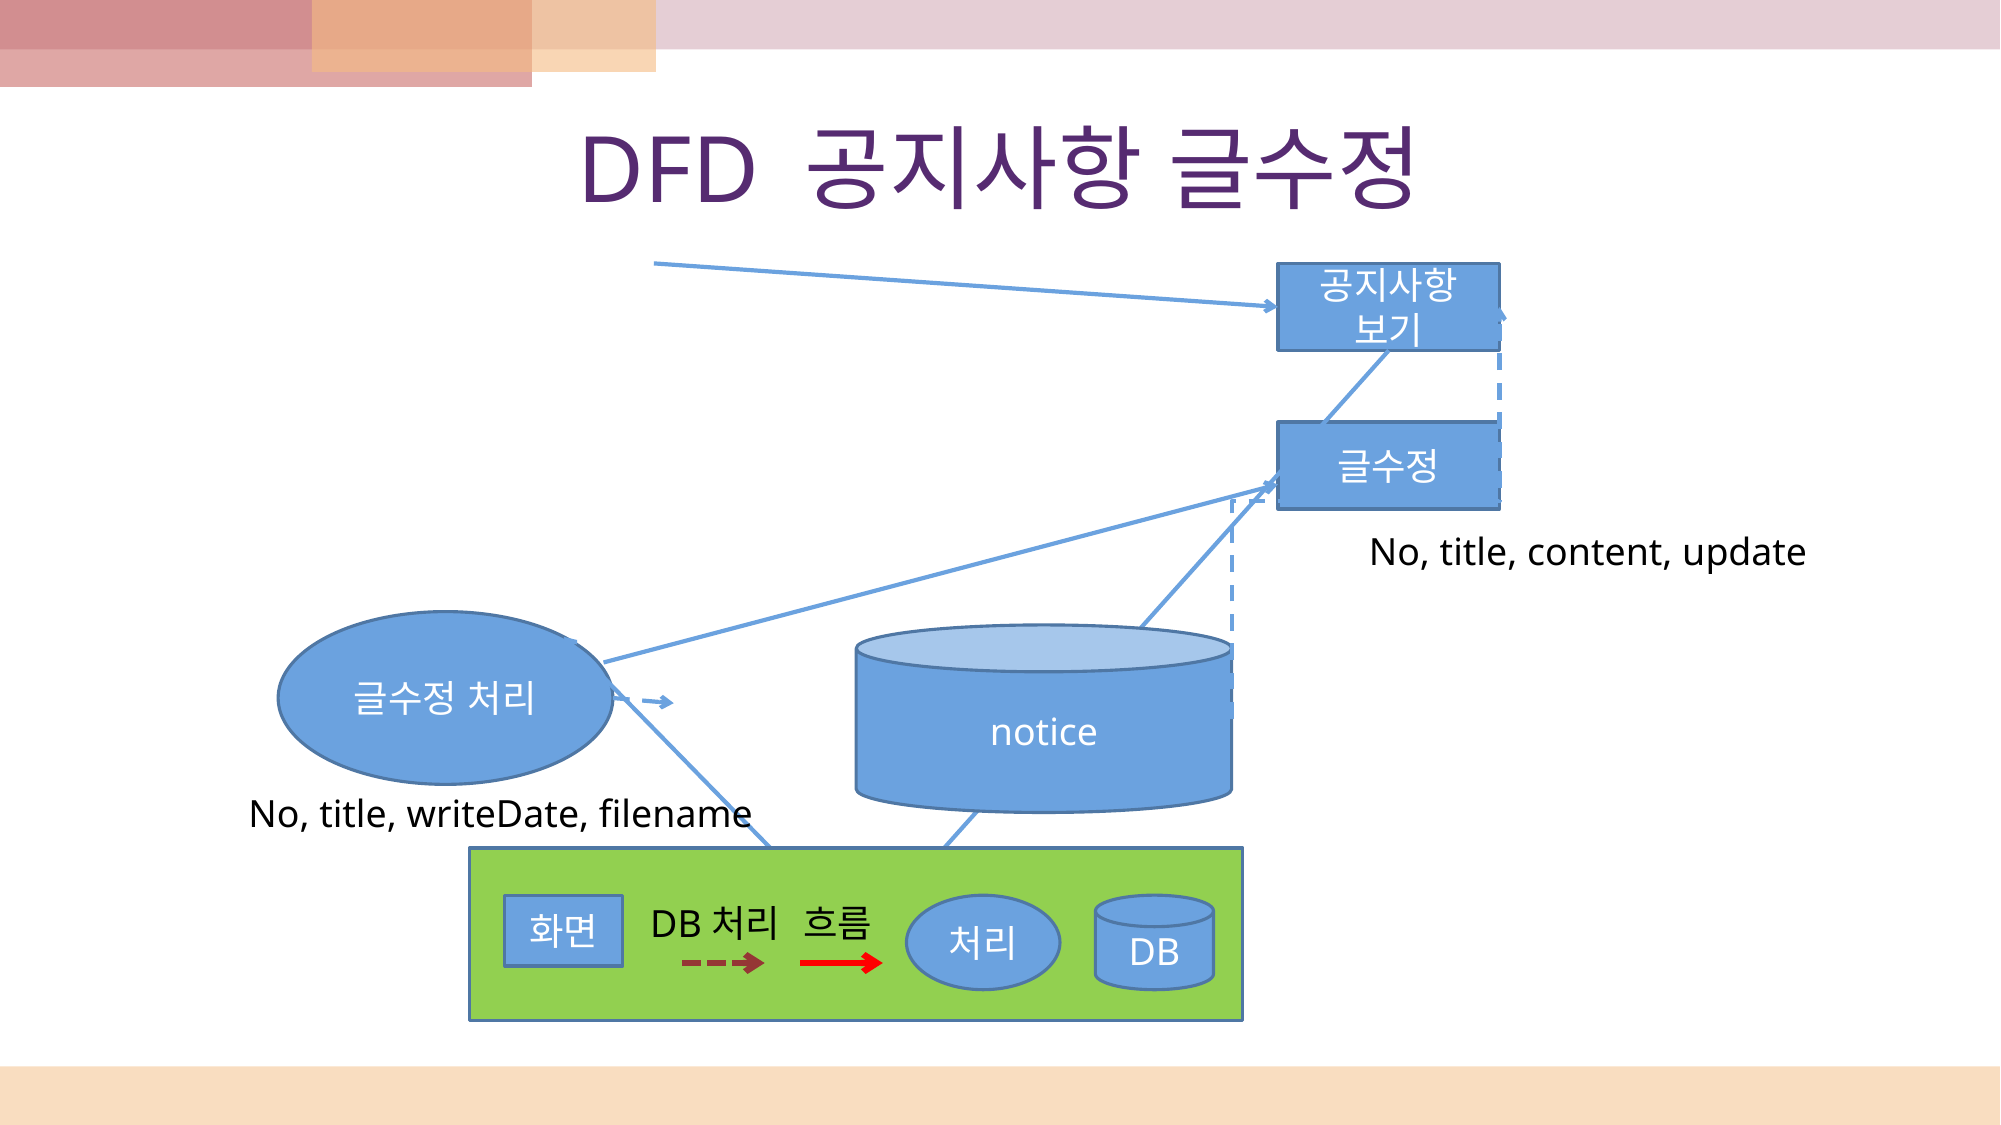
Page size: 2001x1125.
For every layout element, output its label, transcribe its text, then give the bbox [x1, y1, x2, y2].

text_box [269, 263, 1788, 1021]
title DFD 공지사항 글수정 [99, 86, 1900, 245]
